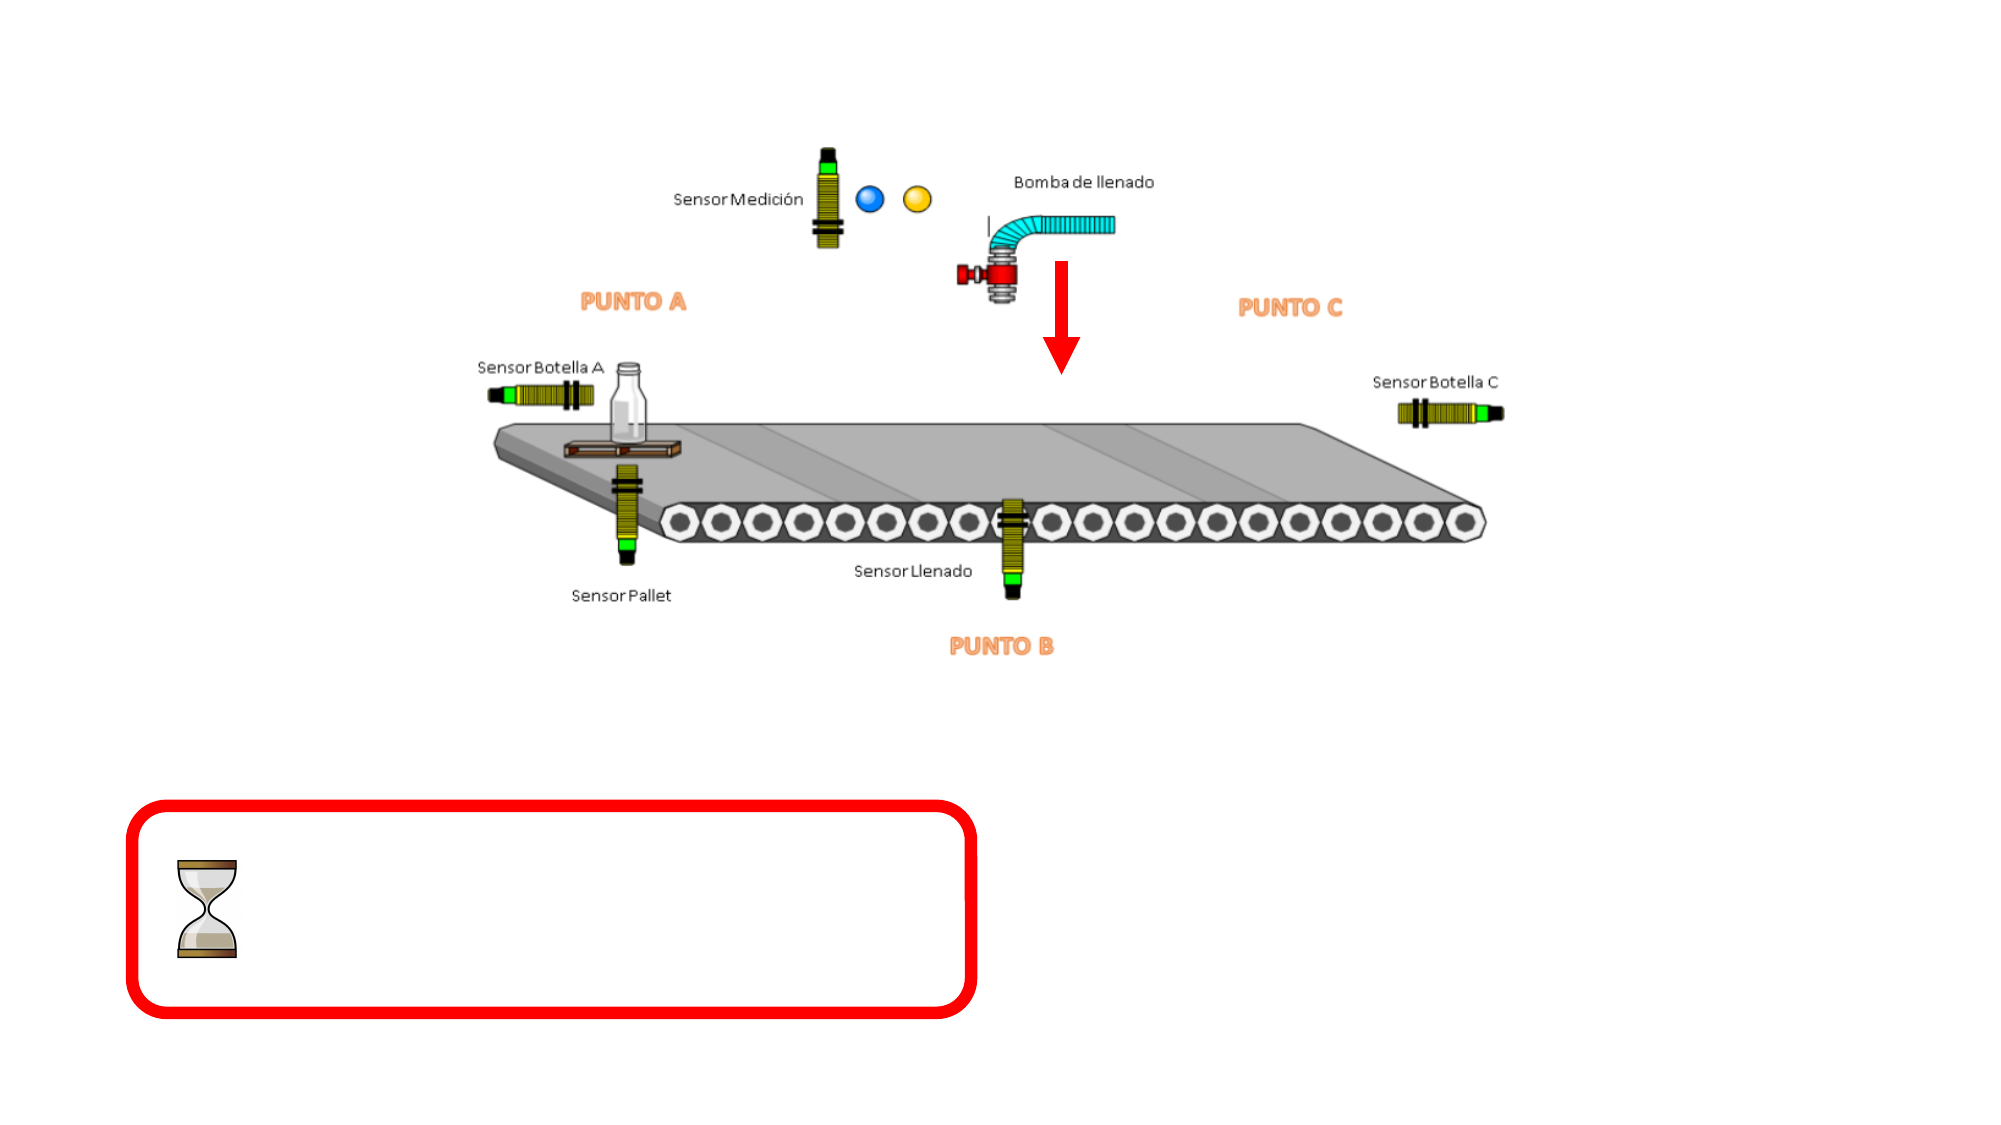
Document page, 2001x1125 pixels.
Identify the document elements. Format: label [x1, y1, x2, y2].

text_box [131, 804, 973, 1014]
picture [169, 857, 244, 961]
picture [458, 140, 1512, 686]
